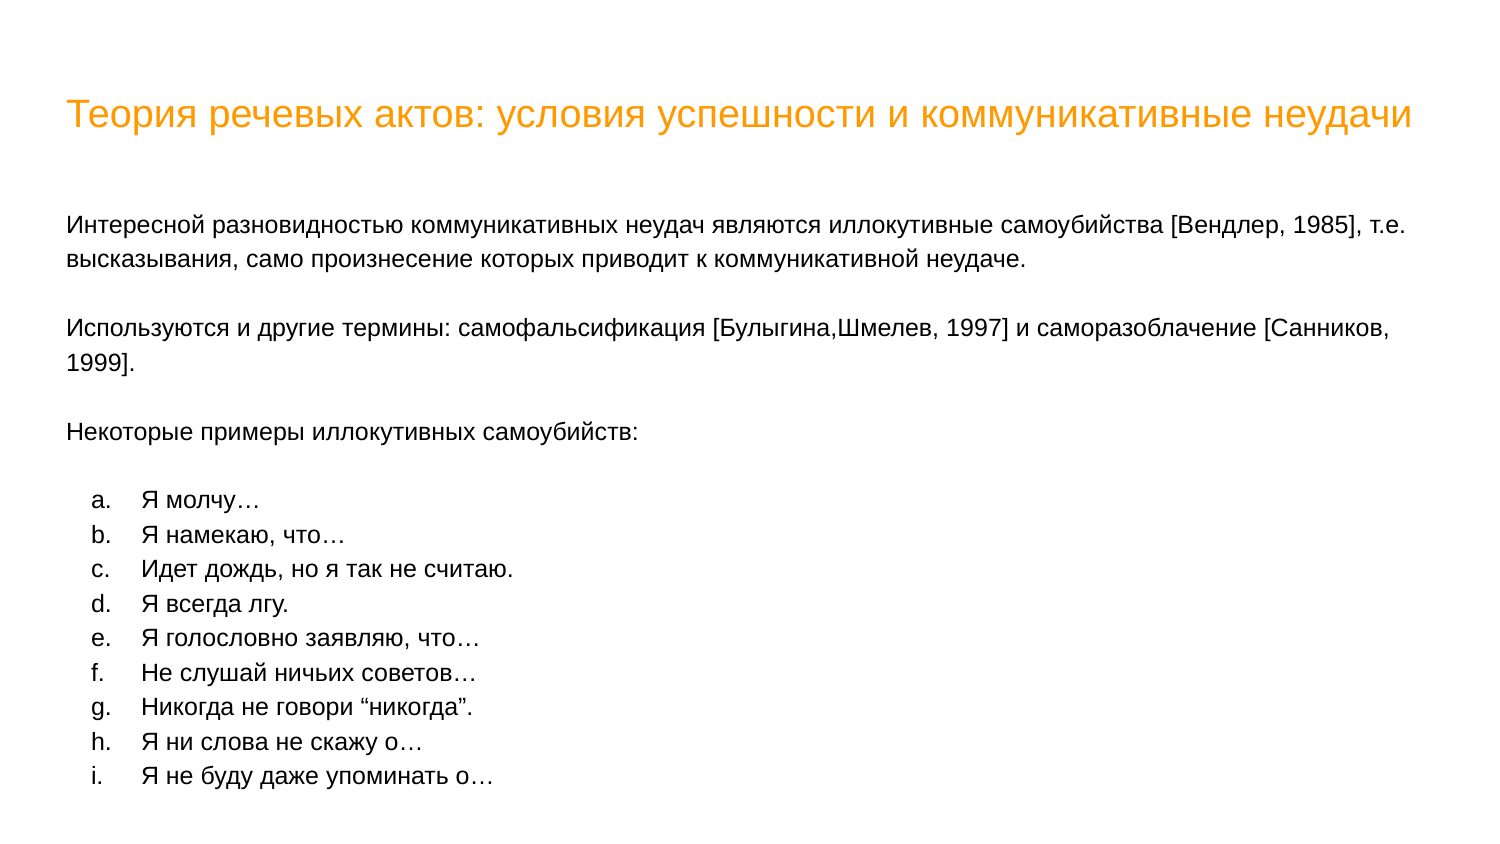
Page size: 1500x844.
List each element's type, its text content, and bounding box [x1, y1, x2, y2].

list Интересной разновидностью коммуникативных неудач являются иллокутивные самоубийства [Вендлер, 1985], т.е. высказывания, само произнесение которых приводит к коммуникативной неудаче. Используются и другие термины: самофальсификация [Булыгина,Шмелев, 1997] и саморазоблачение [Санников, 1999]. Некоторые примеры иллокутивных самоубийств: Я молчу… Я намекаю, что… Идет дождь, но я так не считаю. Я всегда лгу. Я голословно заявляю, что… Не слушай ничьих советов… Никогда не говори “никогда”. Я ни слова не скажу о… Я не буду даже упоминать о… [51, 189, 1449, 750]
title Теория речевых актов: условия успешности и коммуникативные неудачи [51, 72, 1449, 163]
